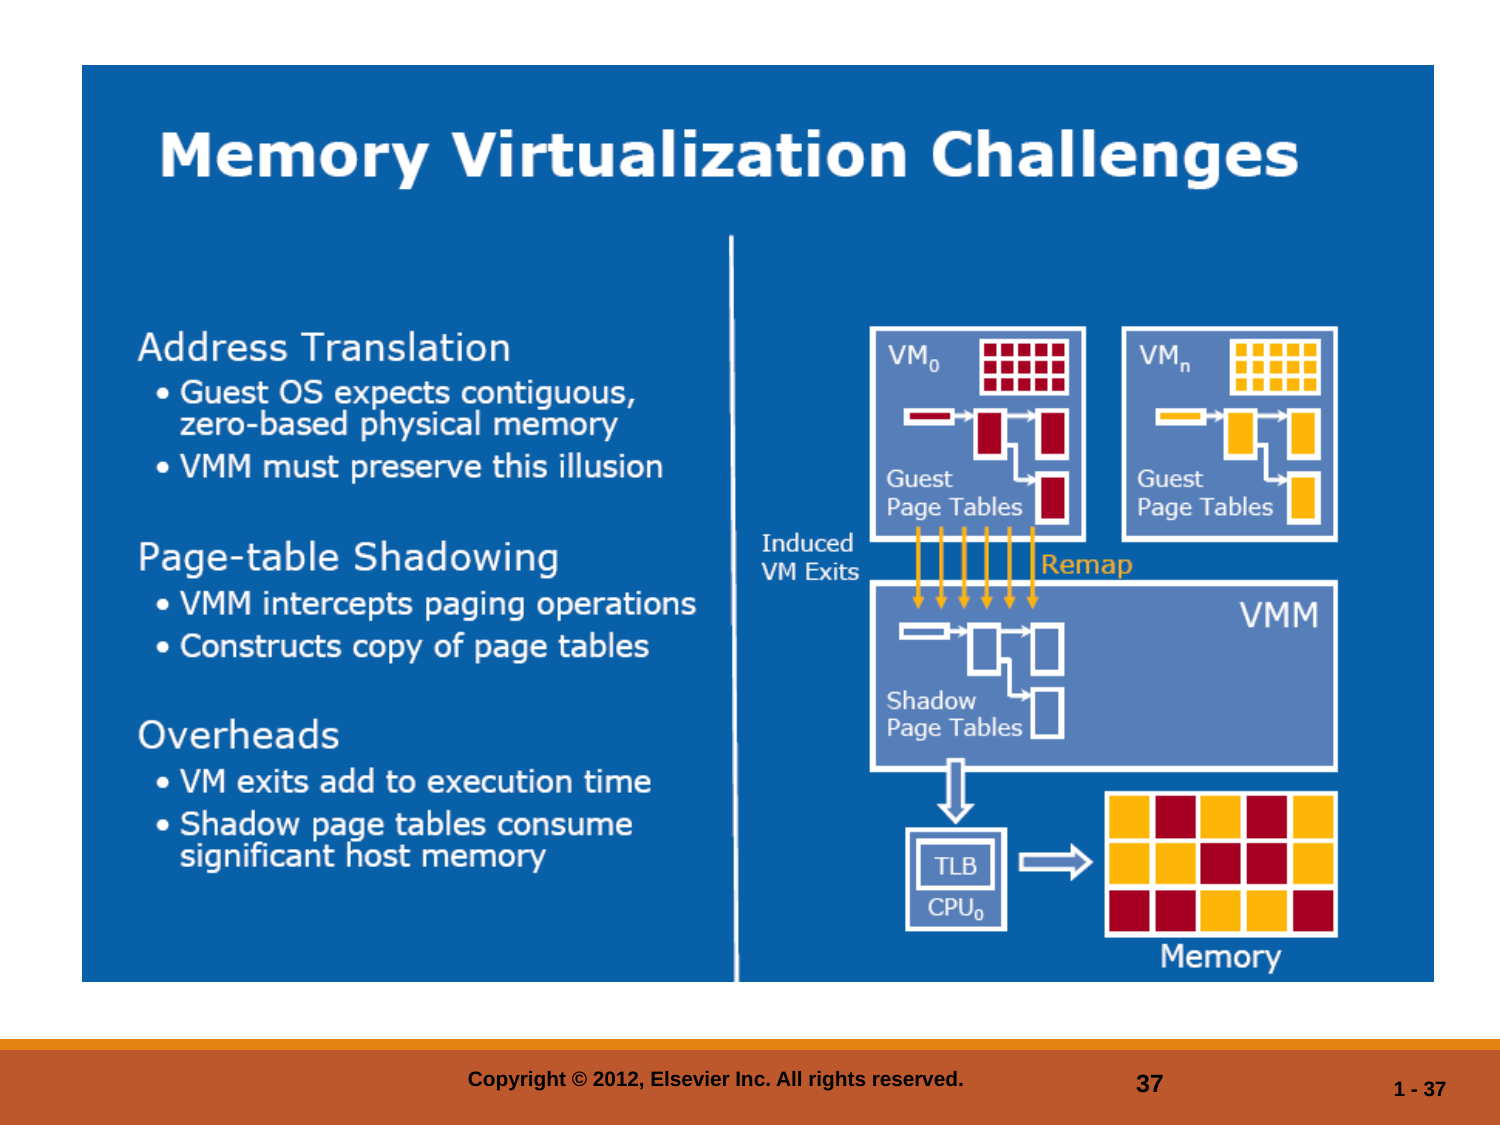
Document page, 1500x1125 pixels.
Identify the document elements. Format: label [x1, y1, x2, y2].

picture [81, 64, 1435, 983]
